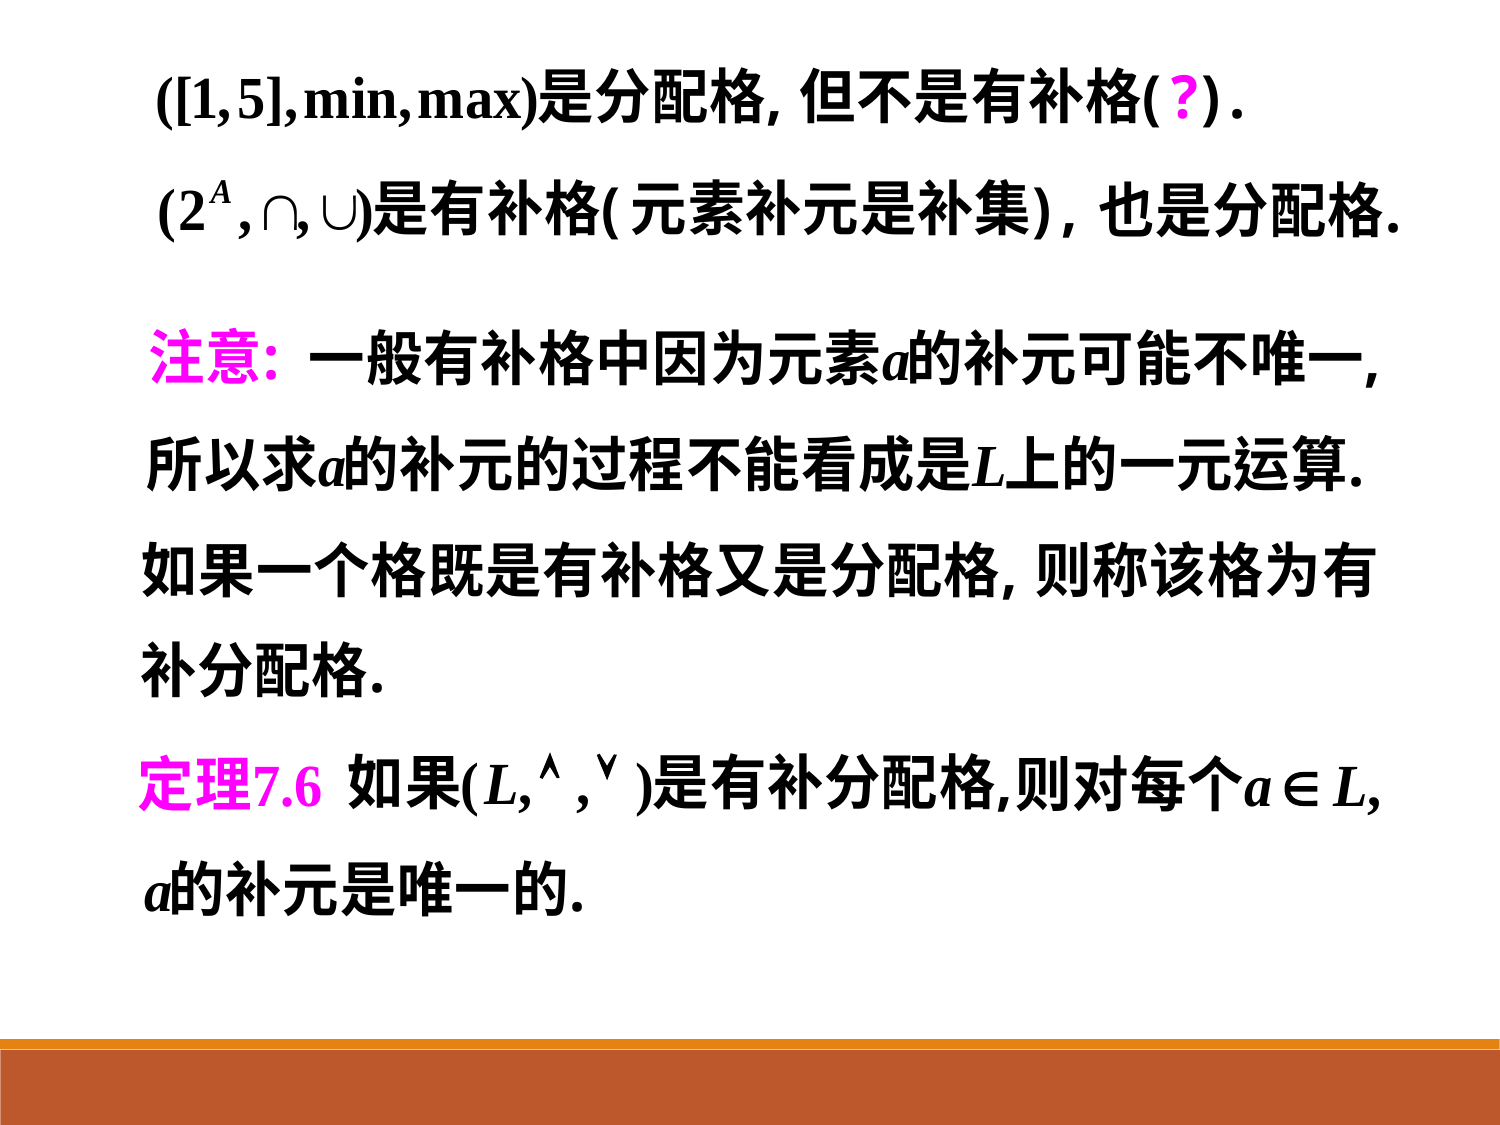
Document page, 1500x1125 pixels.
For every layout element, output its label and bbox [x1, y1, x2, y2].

text_box [302, 319, 1390, 401]
text_box [1091, 172, 1408, 253]
text_box [139, 426, 1373, 507]
text_box [1028, 532, 1388, 613]
text_box [1026, 745, 1391, 832]
text_box [134, 532, 1024, 614]
text_box [132, 58, 790, 144]
text_box [791, 58, 1253, 139]
text_box [150, 165, 1088, 256]
text_box [131, 745, 339, 832]
text_box [341, 743, 1020, 830]
text_box [140, 319, 292, 395]
text_box [132, 632, 393, 714]
text_box [136, 851, 594, 932]
